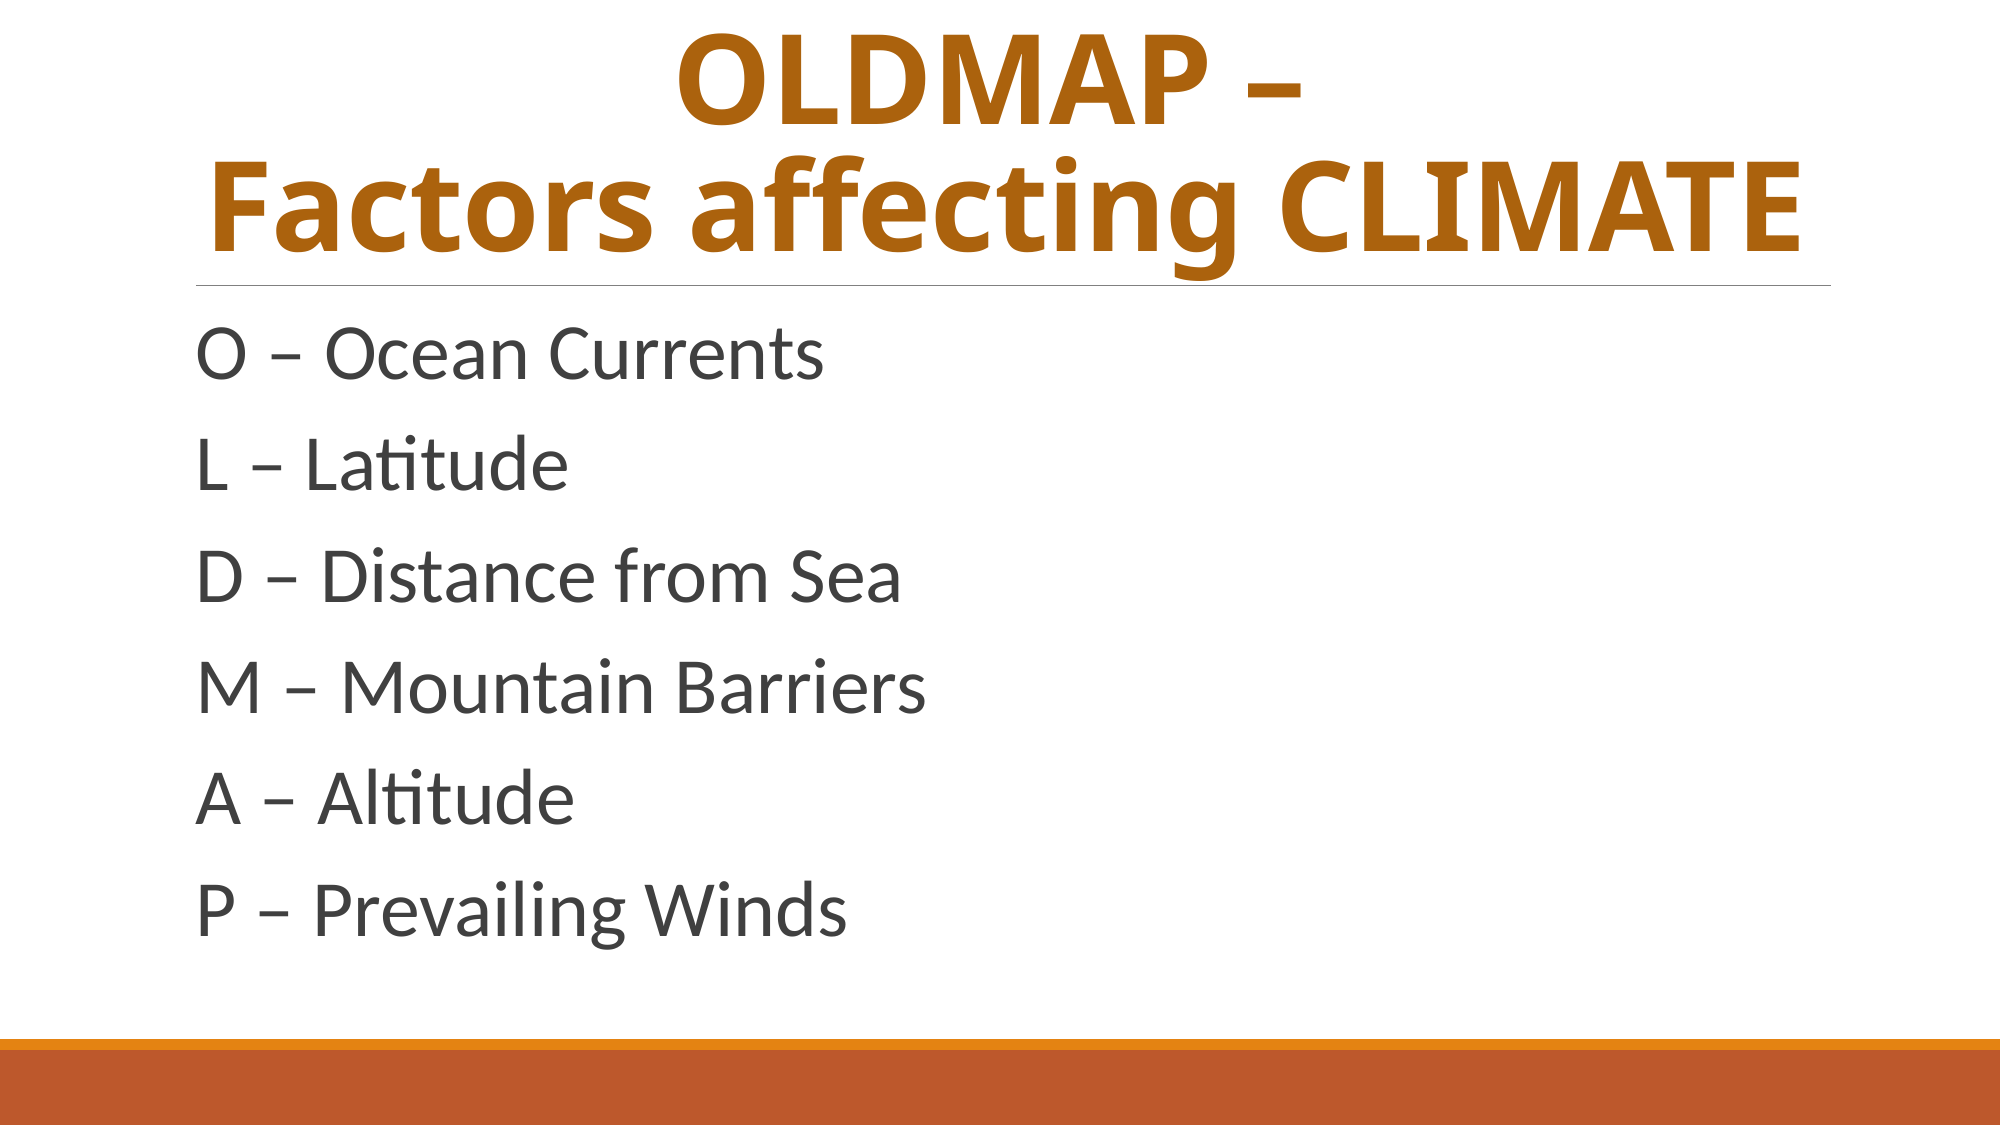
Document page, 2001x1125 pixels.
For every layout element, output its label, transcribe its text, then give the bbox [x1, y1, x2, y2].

list O – Ocean Currents L – Latitude D – Distance from Sea M – Mountain Barriers A – Altitude P – Prevailing Winds [180, 302, 1830, 963]
title OLDMAP – Factors affecting CLIMATE [180, 47, 1830, 285]
